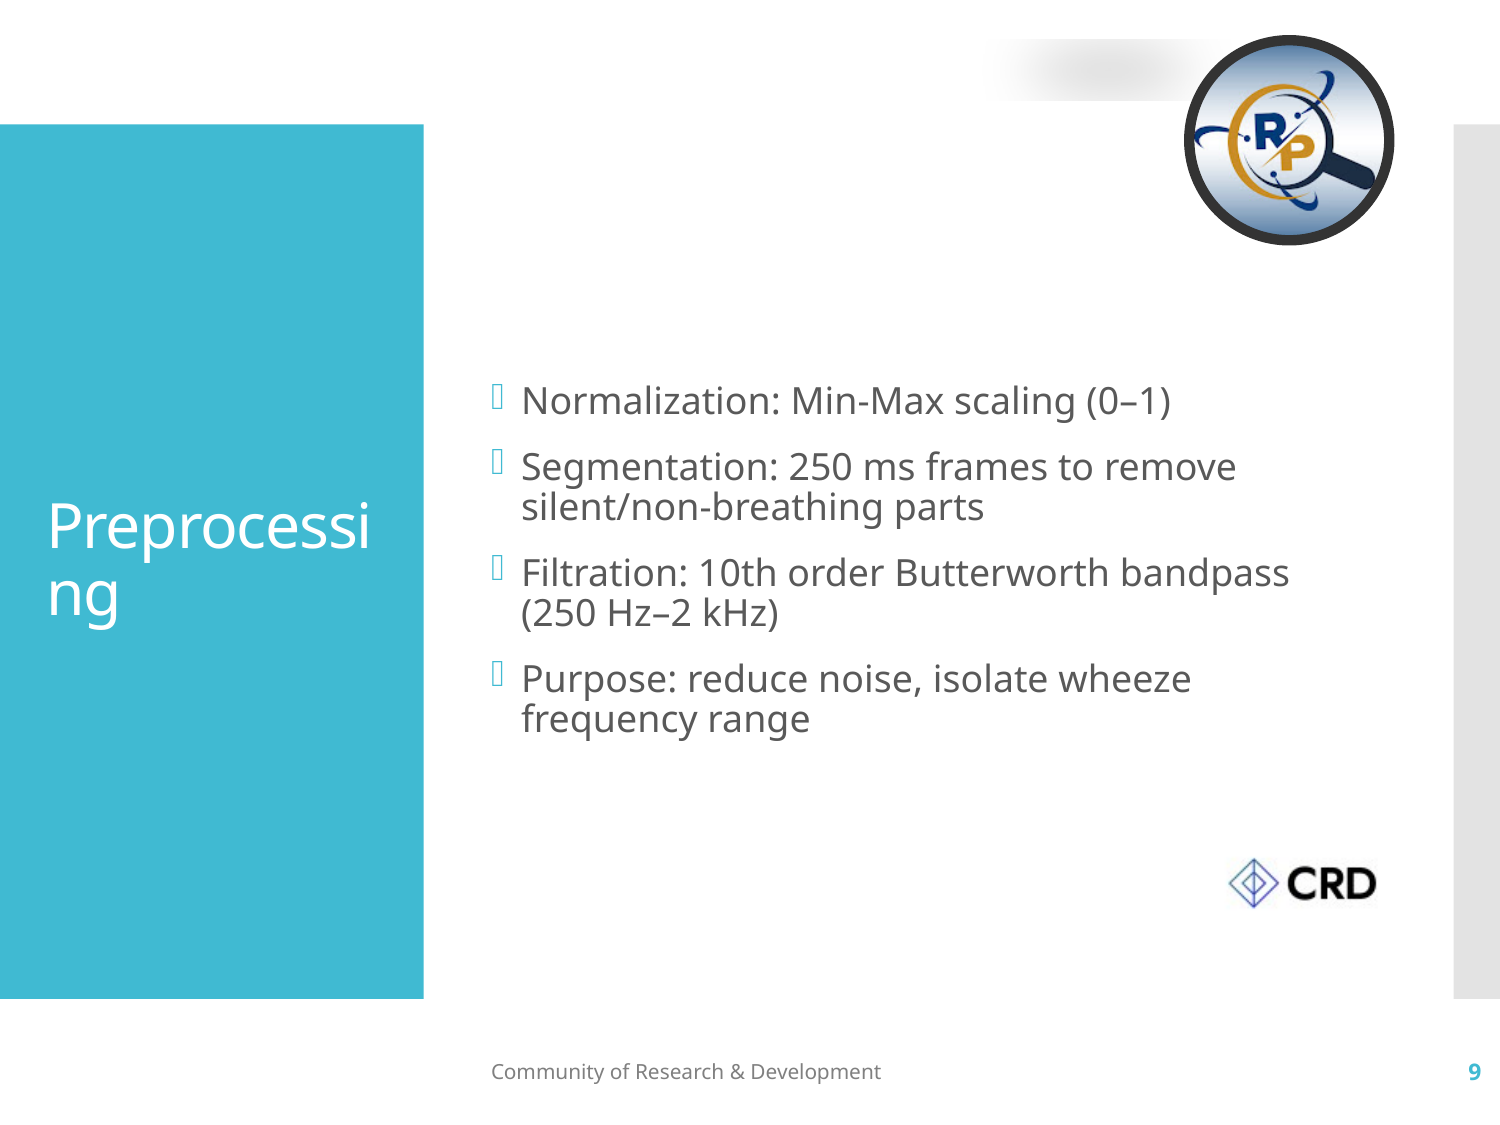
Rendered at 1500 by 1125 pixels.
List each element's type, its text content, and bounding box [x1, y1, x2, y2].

list Normalization: Min-Max scaling (0–1) Segmentation: 250 ms frames to remove silent/non-breathing parts Filtration: 10th order Butterworth bandpass (250 Hz–2 kHz) Purpose: reduce noise, isolate wheeze frequency range [476, 141, 1376, 982]
picture [1188, 40, 1390, 241]
slide_number 9 [1308, 1042, 1497, 1103]
footer Community of Research & Development [476, 1042, 1204, 1103]
title Preprocessing [31, 184, 413, 940]
picture [1202, 782, 1403, 984]
